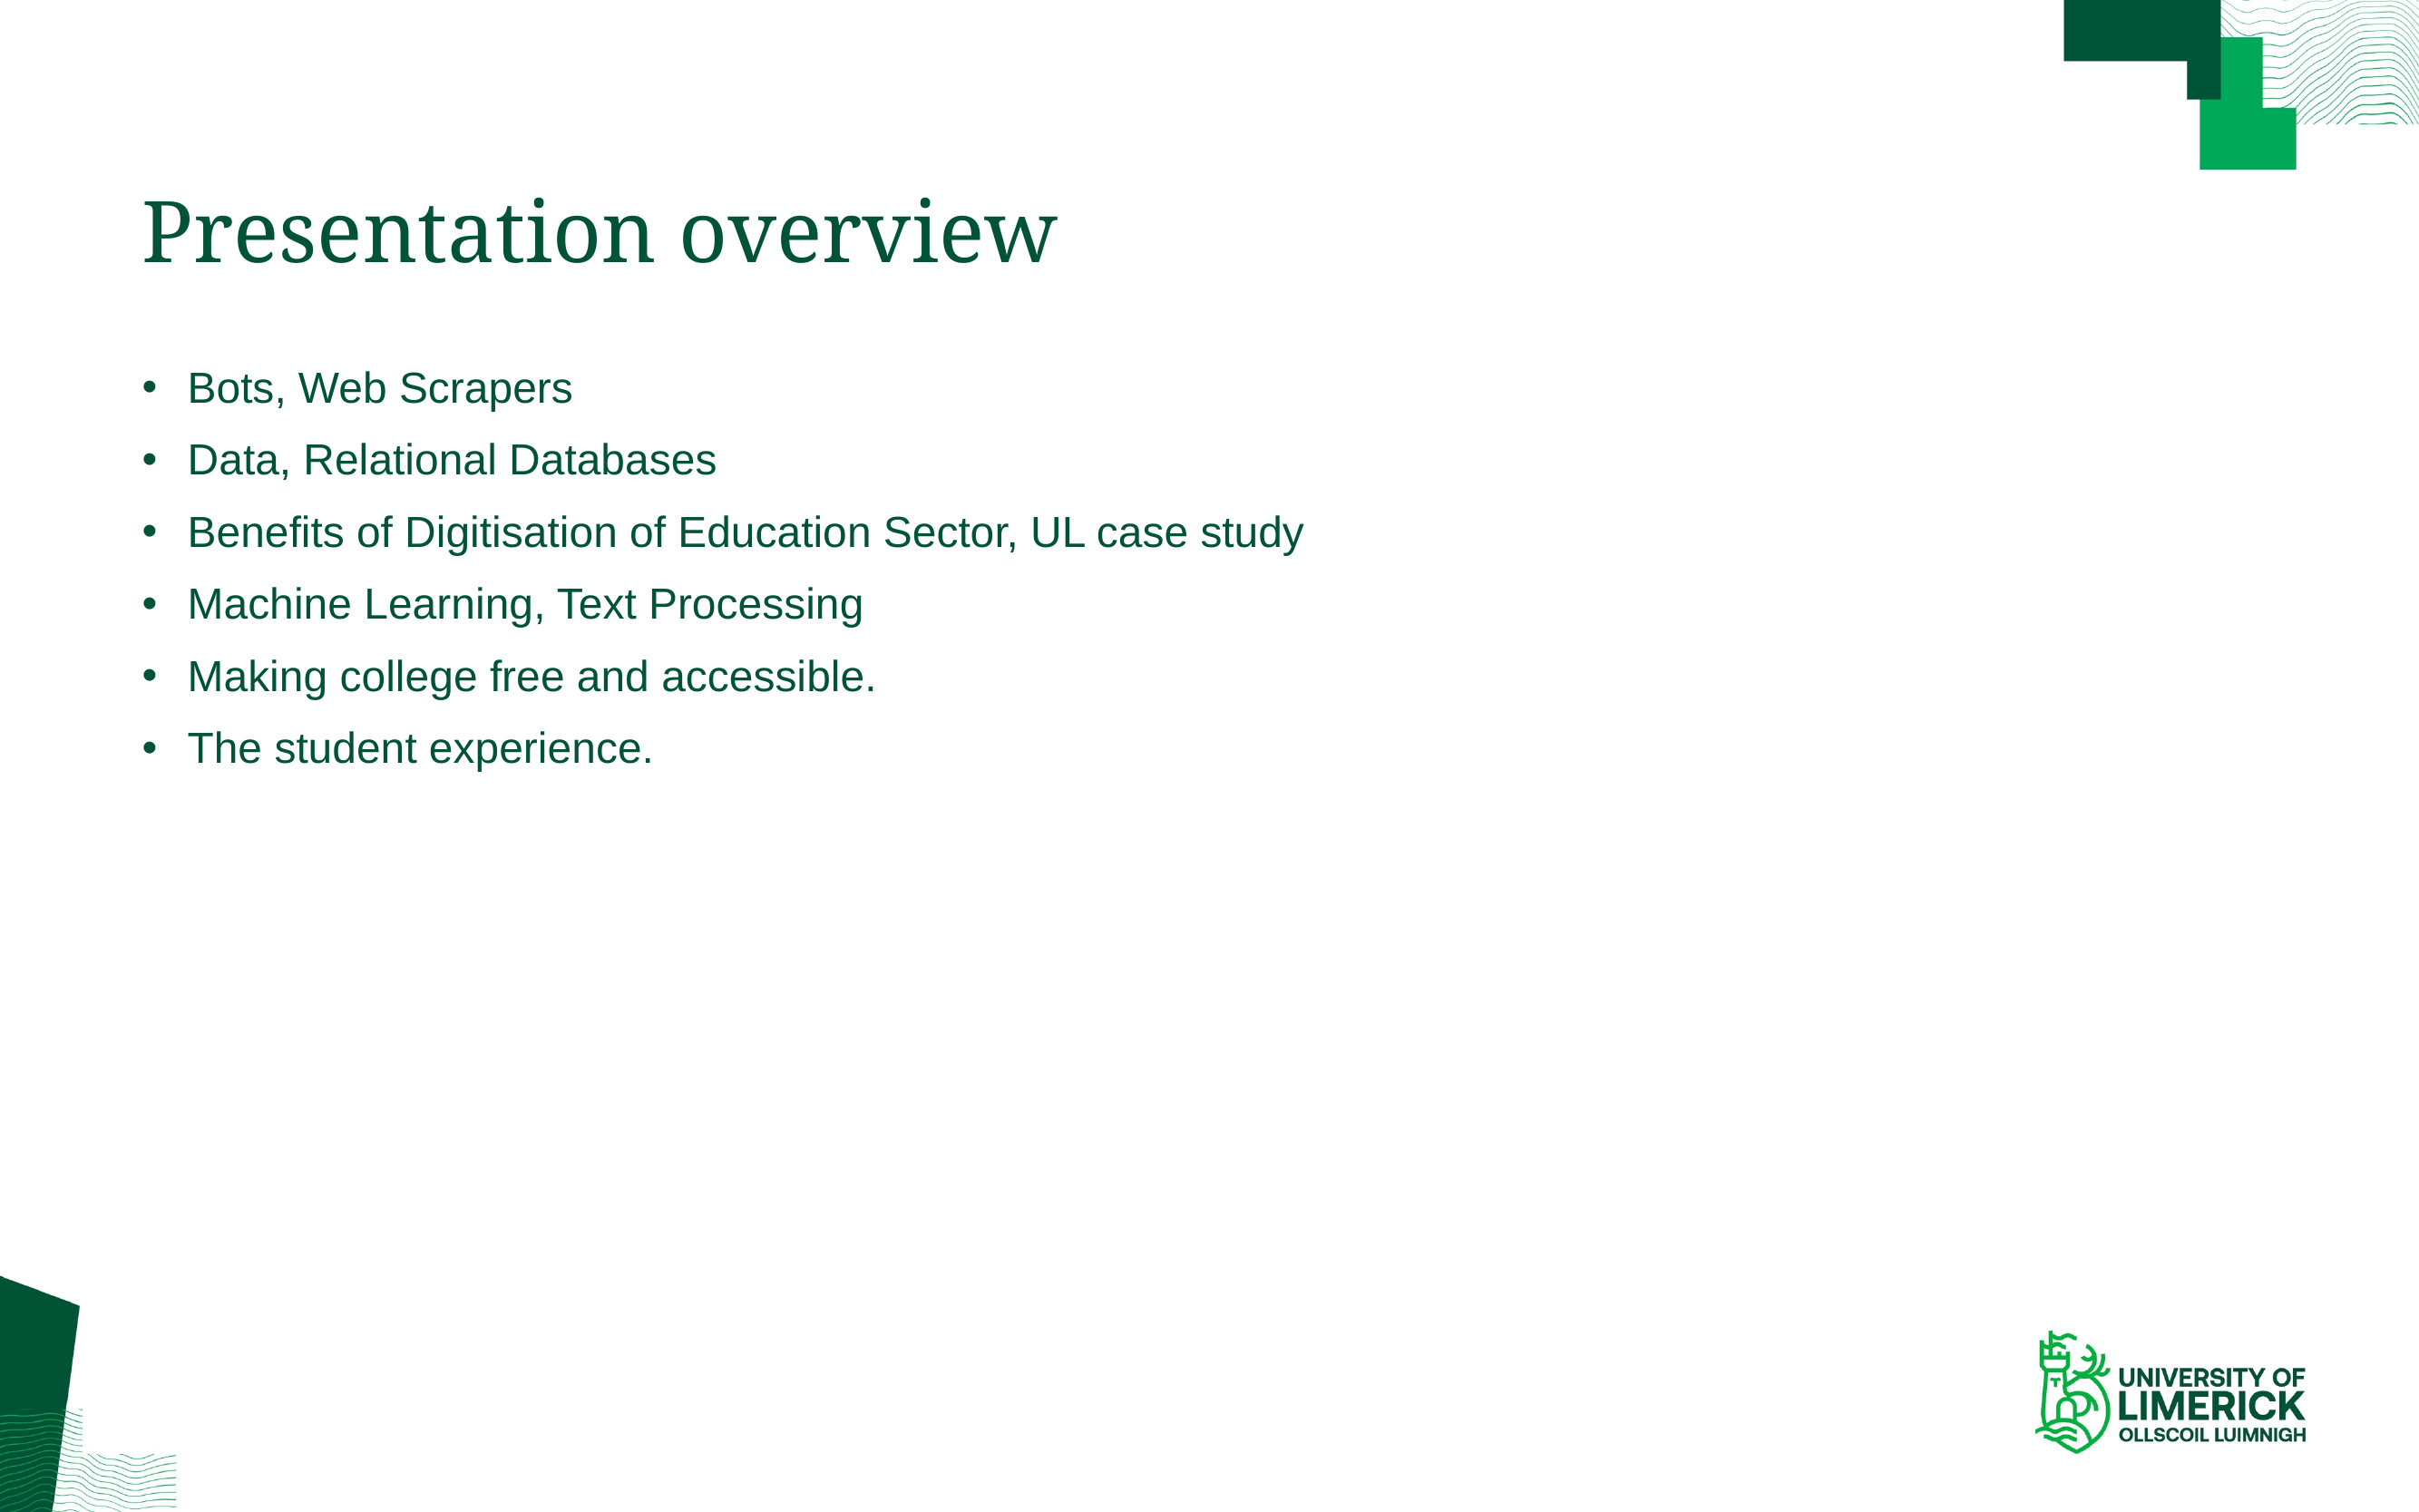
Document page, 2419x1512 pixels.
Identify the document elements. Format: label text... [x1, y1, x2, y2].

picture [0, 0, 2419, 1512]
title Presentation overview [128, 181, 2215, 337]
list Bots, Web Scrapers Data, Relational Databases Benefits of Digitisation of Education Sector, UL case study Machine Learning, Text Processing Making college free and accessible. The student experience. [128, 358, 2215, 1069]
